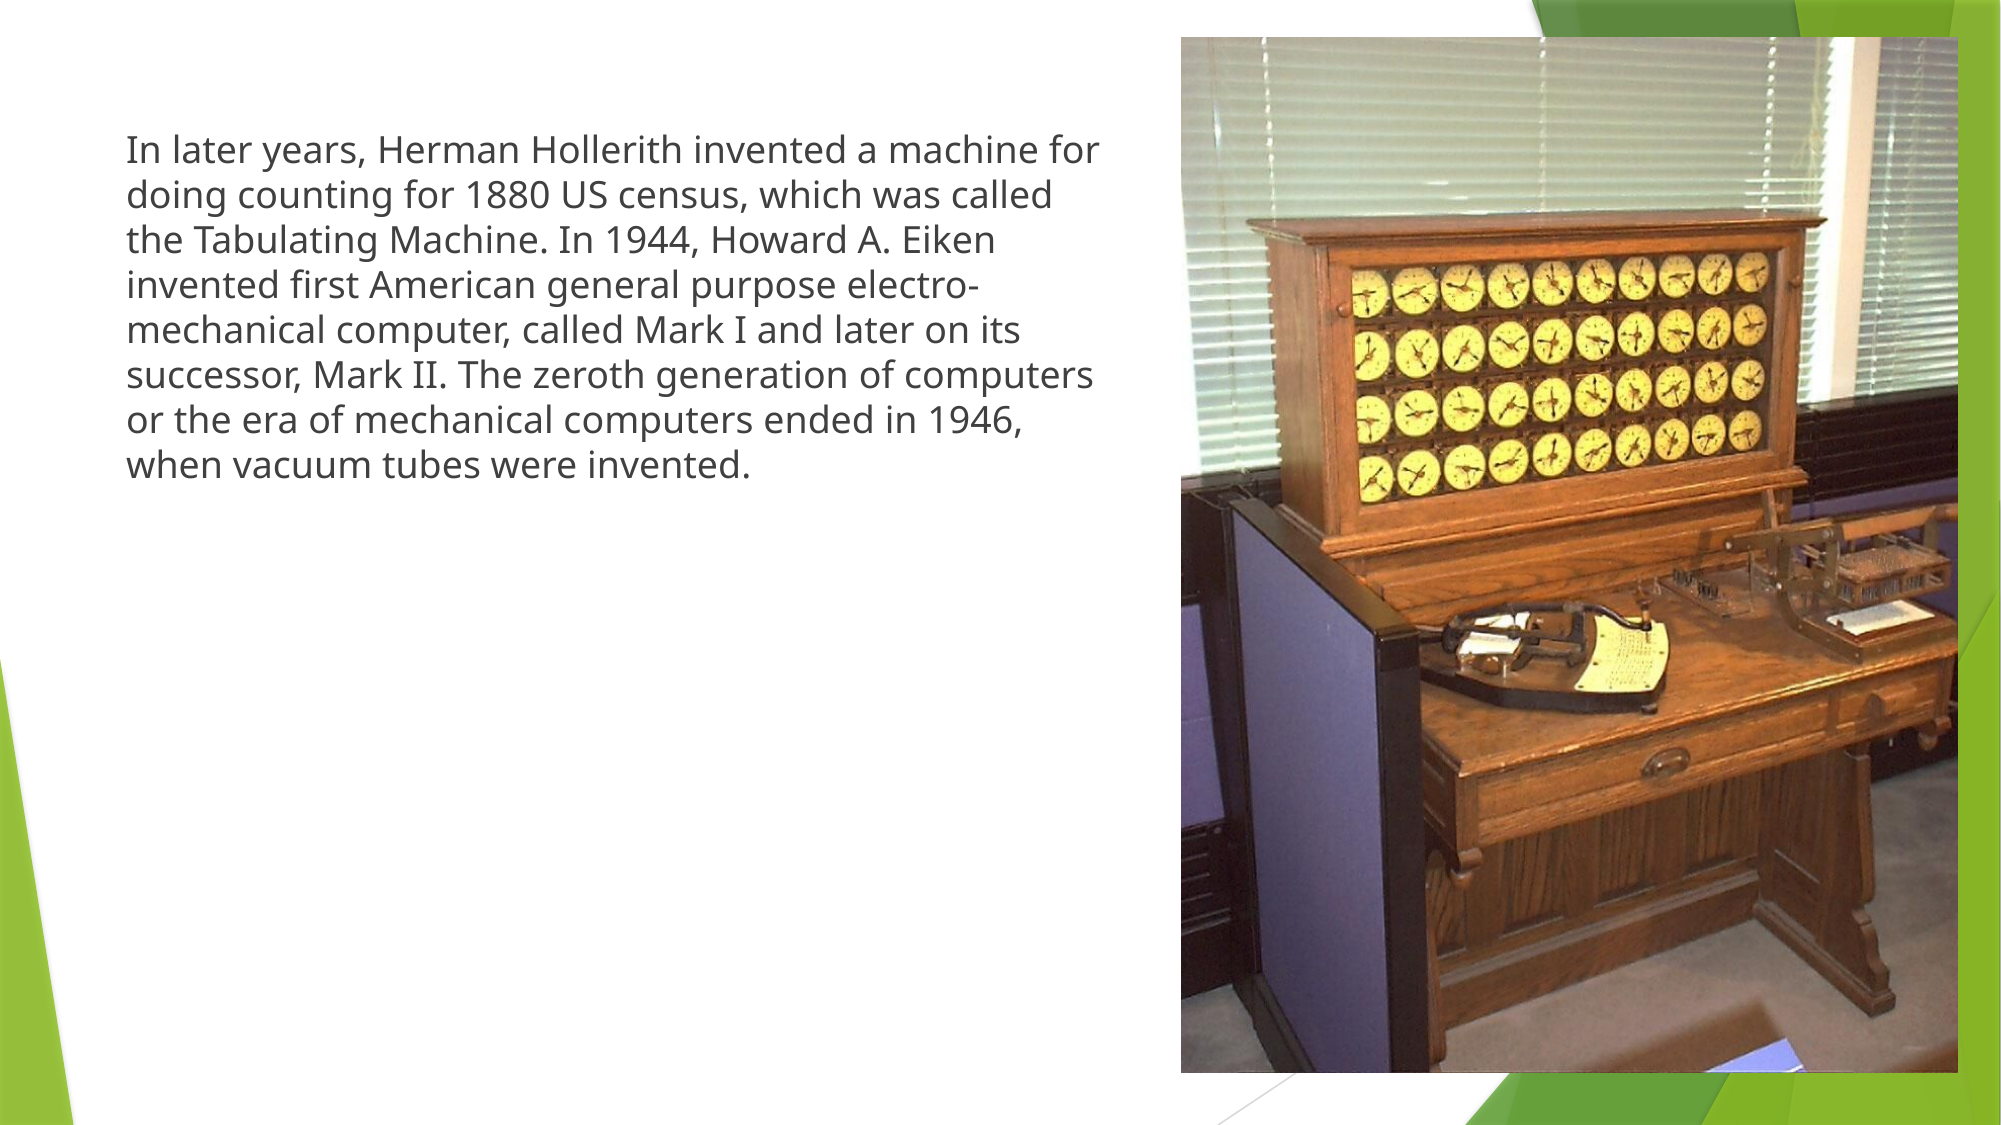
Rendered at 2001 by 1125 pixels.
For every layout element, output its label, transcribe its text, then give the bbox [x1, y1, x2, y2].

picture [1180, 36, 1958, 1073]
list In later years, Herman Hollerith invented a machine for doing counting for 1880 US census, which was called the Tabulating Machine. In 1944, Howard A. Eiken invented first American general purpose electro-mechanical computer, called Mark I and later on its successor, Mark II. The zeroth generation of computers or the era of mechanical computers ended in 1946, when vacuum tubes were invented. [111, 118, 1124, 991]
